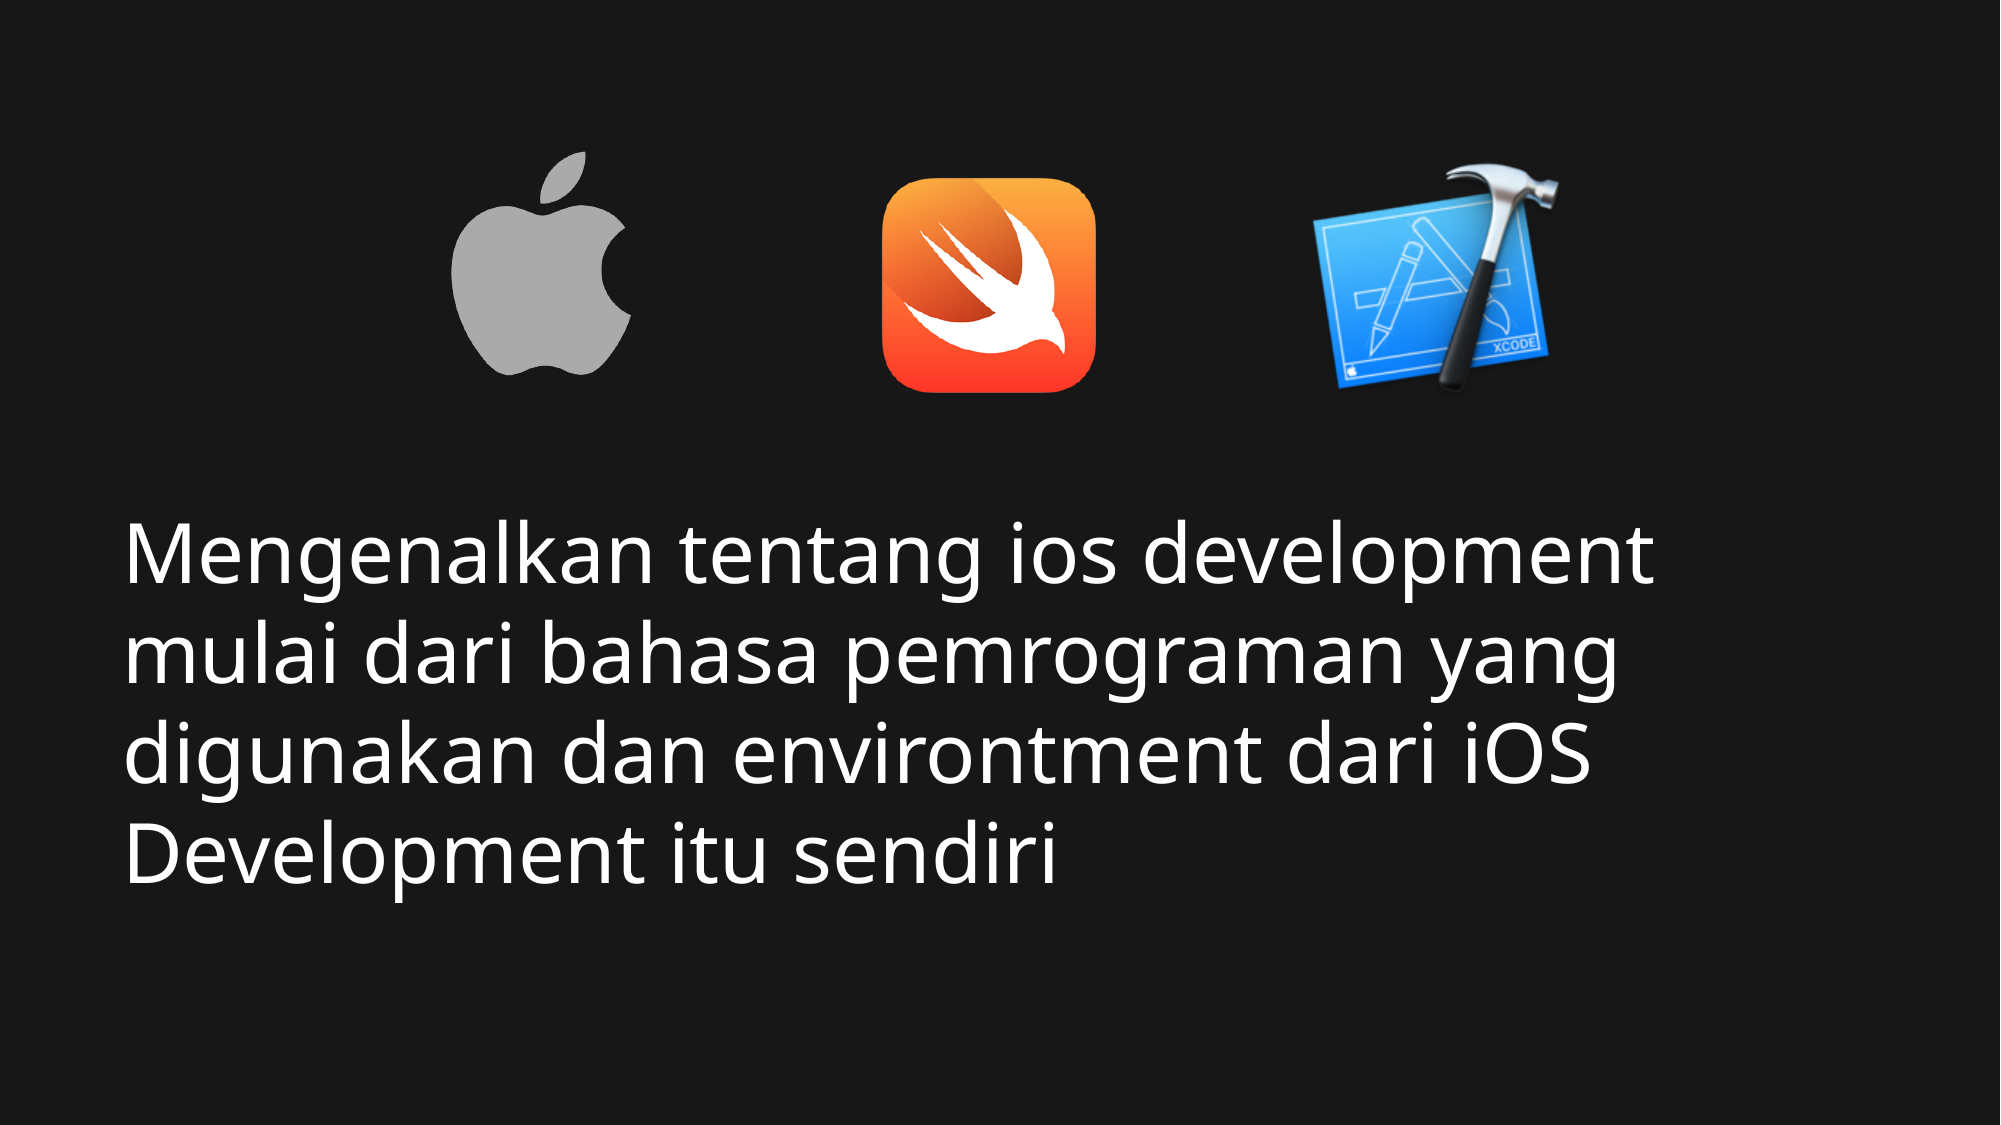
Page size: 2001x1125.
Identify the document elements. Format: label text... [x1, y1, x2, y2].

text_box Mengenalkan tentang ios development mulai dari bahasa pemrograman yang digunakan dan environtment dari iOS Development itu sendiri [107, 493, 1870, 908]
picture [1308, 154, 1565, 410]
picture [427, 125, 669, 404]
picture [881, 177, 1096, 393]
